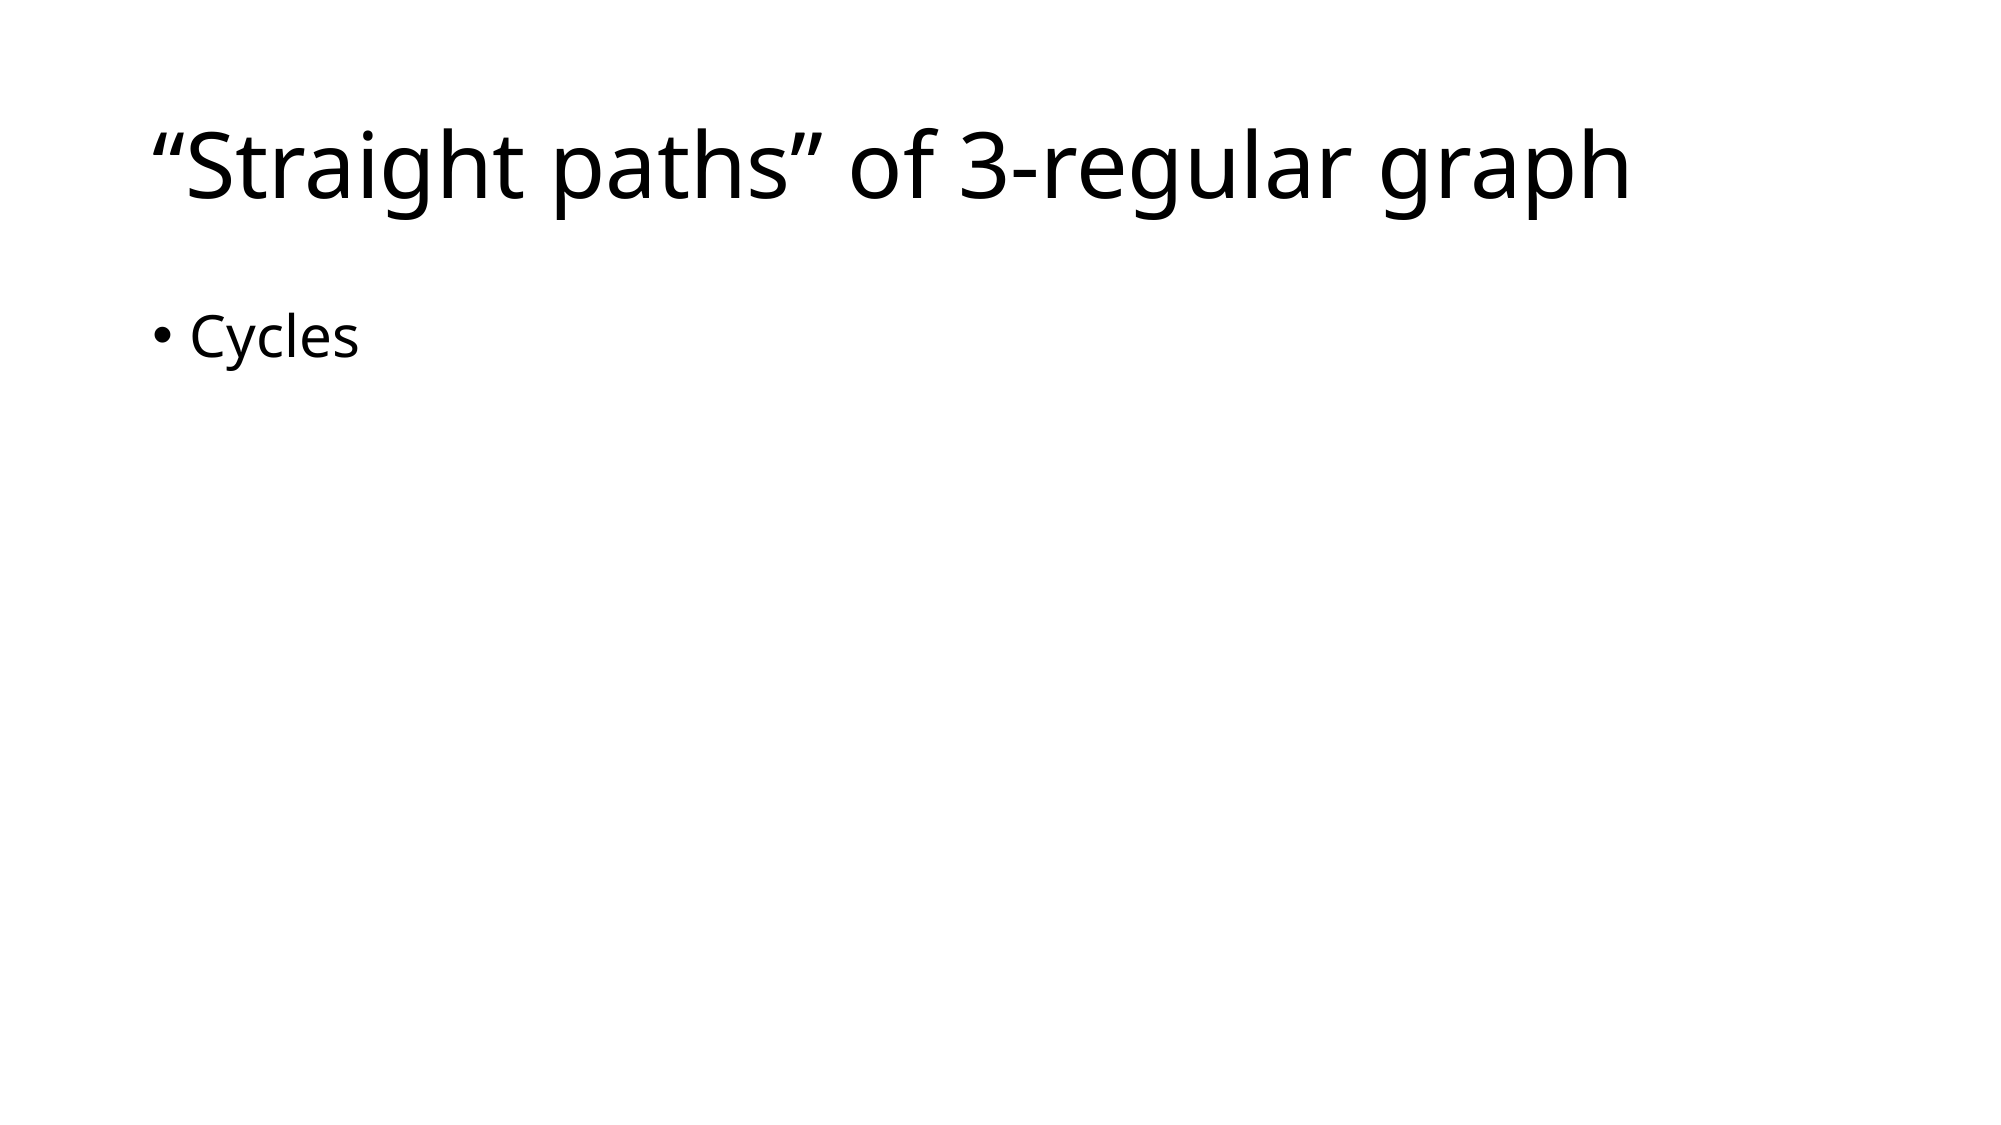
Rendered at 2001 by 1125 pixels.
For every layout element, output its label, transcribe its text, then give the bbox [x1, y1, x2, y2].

list Cycles [137, 299, 1863, 1014]
title “Straight paths” of 3-regular graph [137, 59, 1863, 278]
